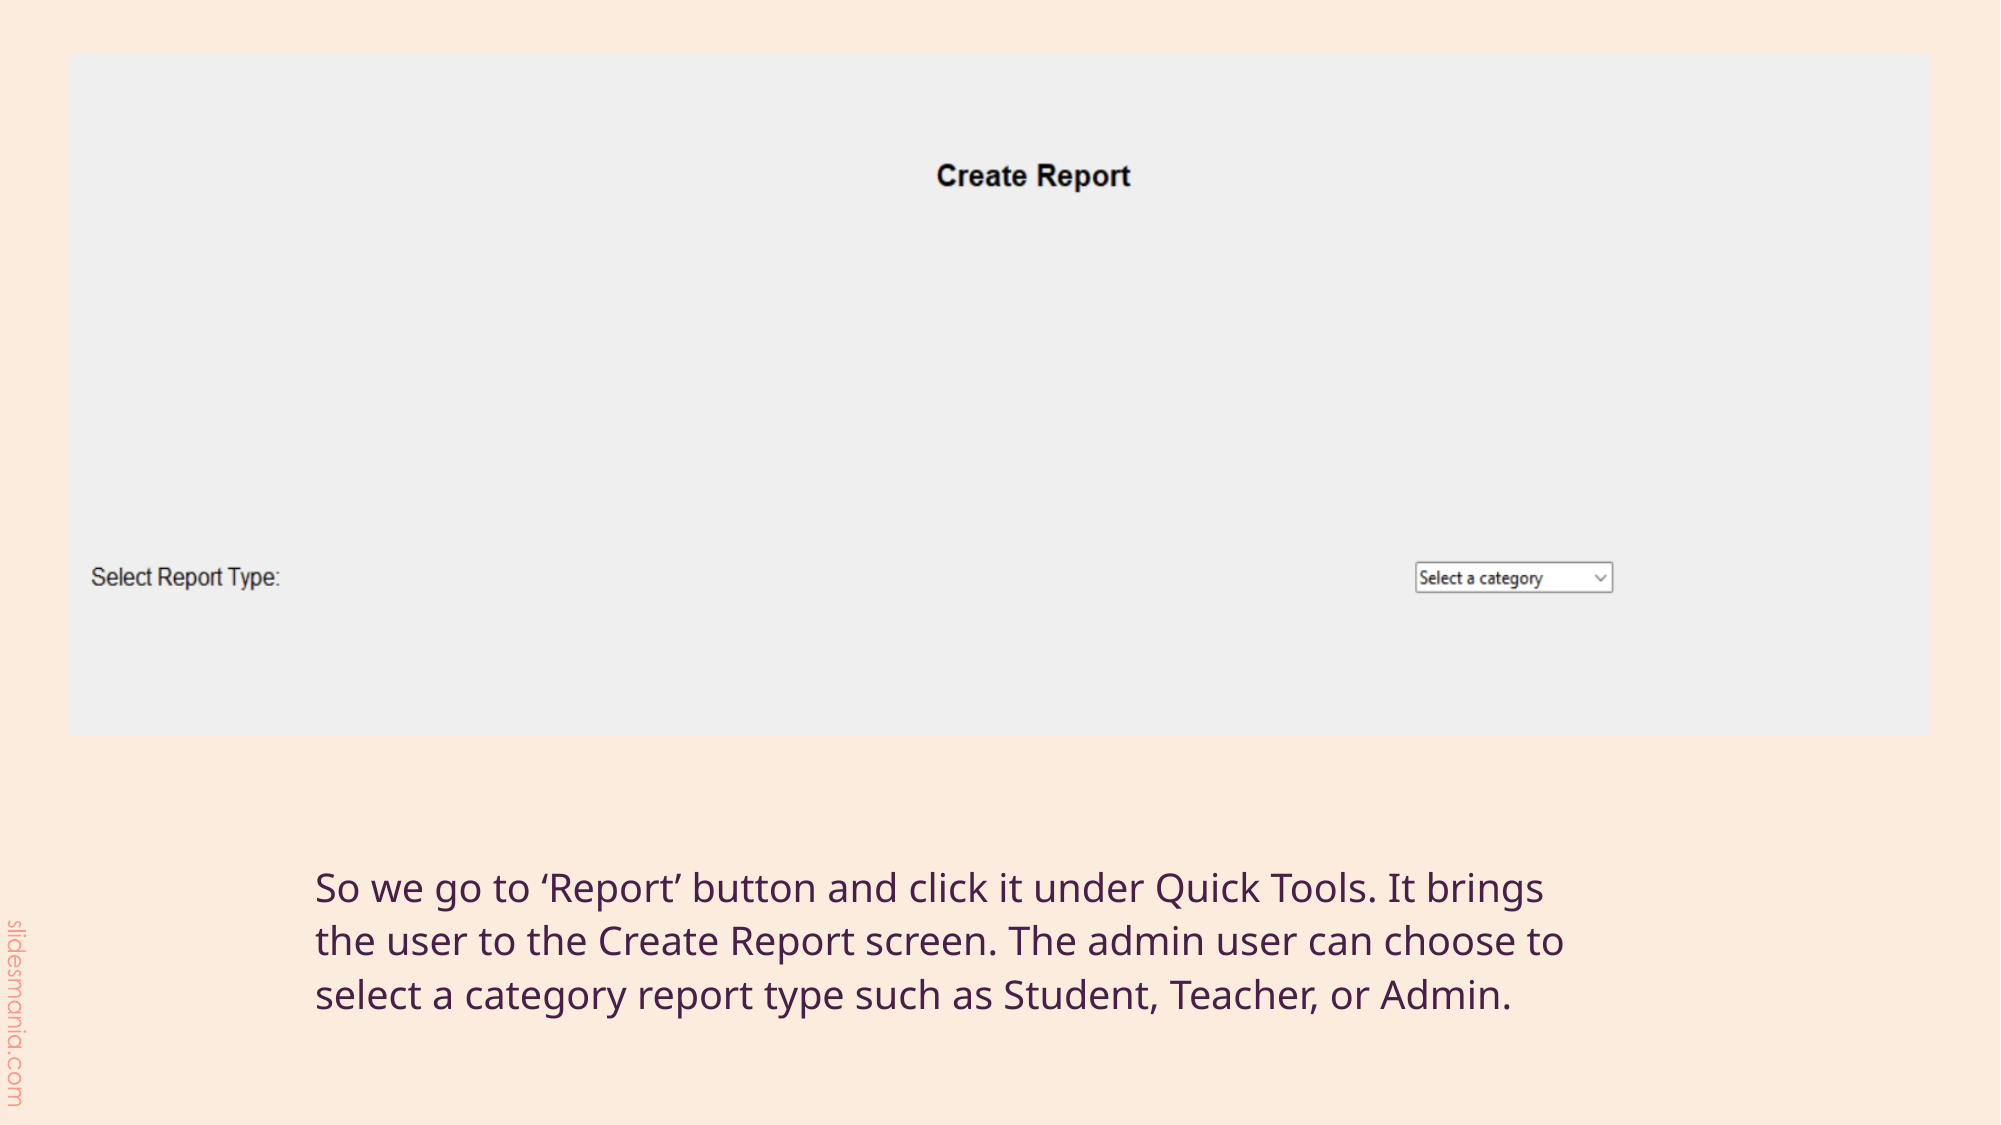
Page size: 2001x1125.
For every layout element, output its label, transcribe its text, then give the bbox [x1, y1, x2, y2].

list So we go to ‘Report’ button and click it under Quick Tools. It brings the user to the Create Report screen. The admin user can choose to select a category report type such as Student, Teacher, or Admin. [294, 820, 1608, 1060]
picture [70, 54, 1930, 736]
